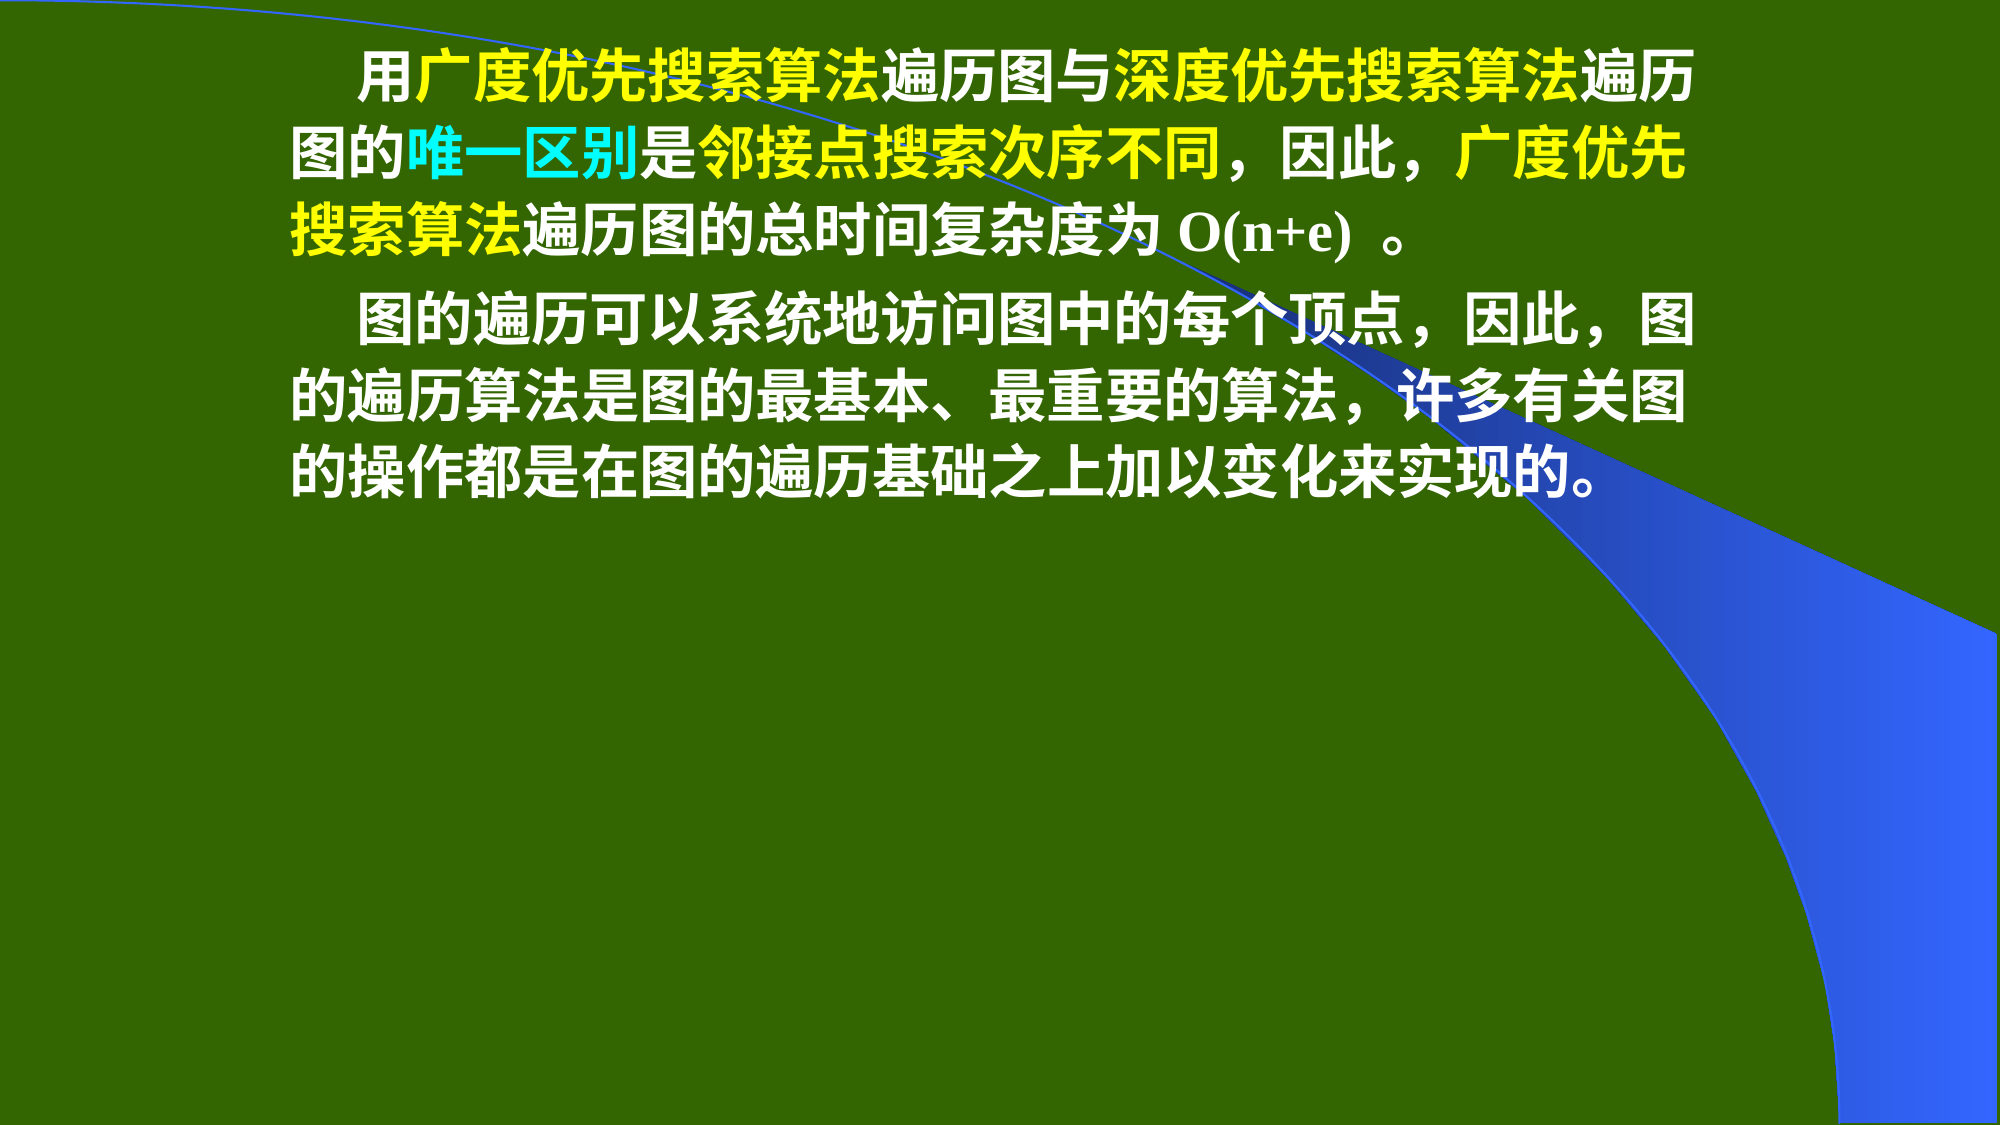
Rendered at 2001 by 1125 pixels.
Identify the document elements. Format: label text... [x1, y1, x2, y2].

text_box 用广度优先搜索算法遍历图与深度优先搜索算法遍历图的唯一区别是邻接点搜索次序不同，因此，广度优先搜索算法遍历图的总时间复杂度为O(n+e) 。 图的遍历可以系统地访问图中的每个顶点，因此，图的遍历算法是图的最基本、最重要的算法，许多有关图的操作都是在图的遍历基础之上加以变化来实现的。 [275, 24, 1725, 527]
